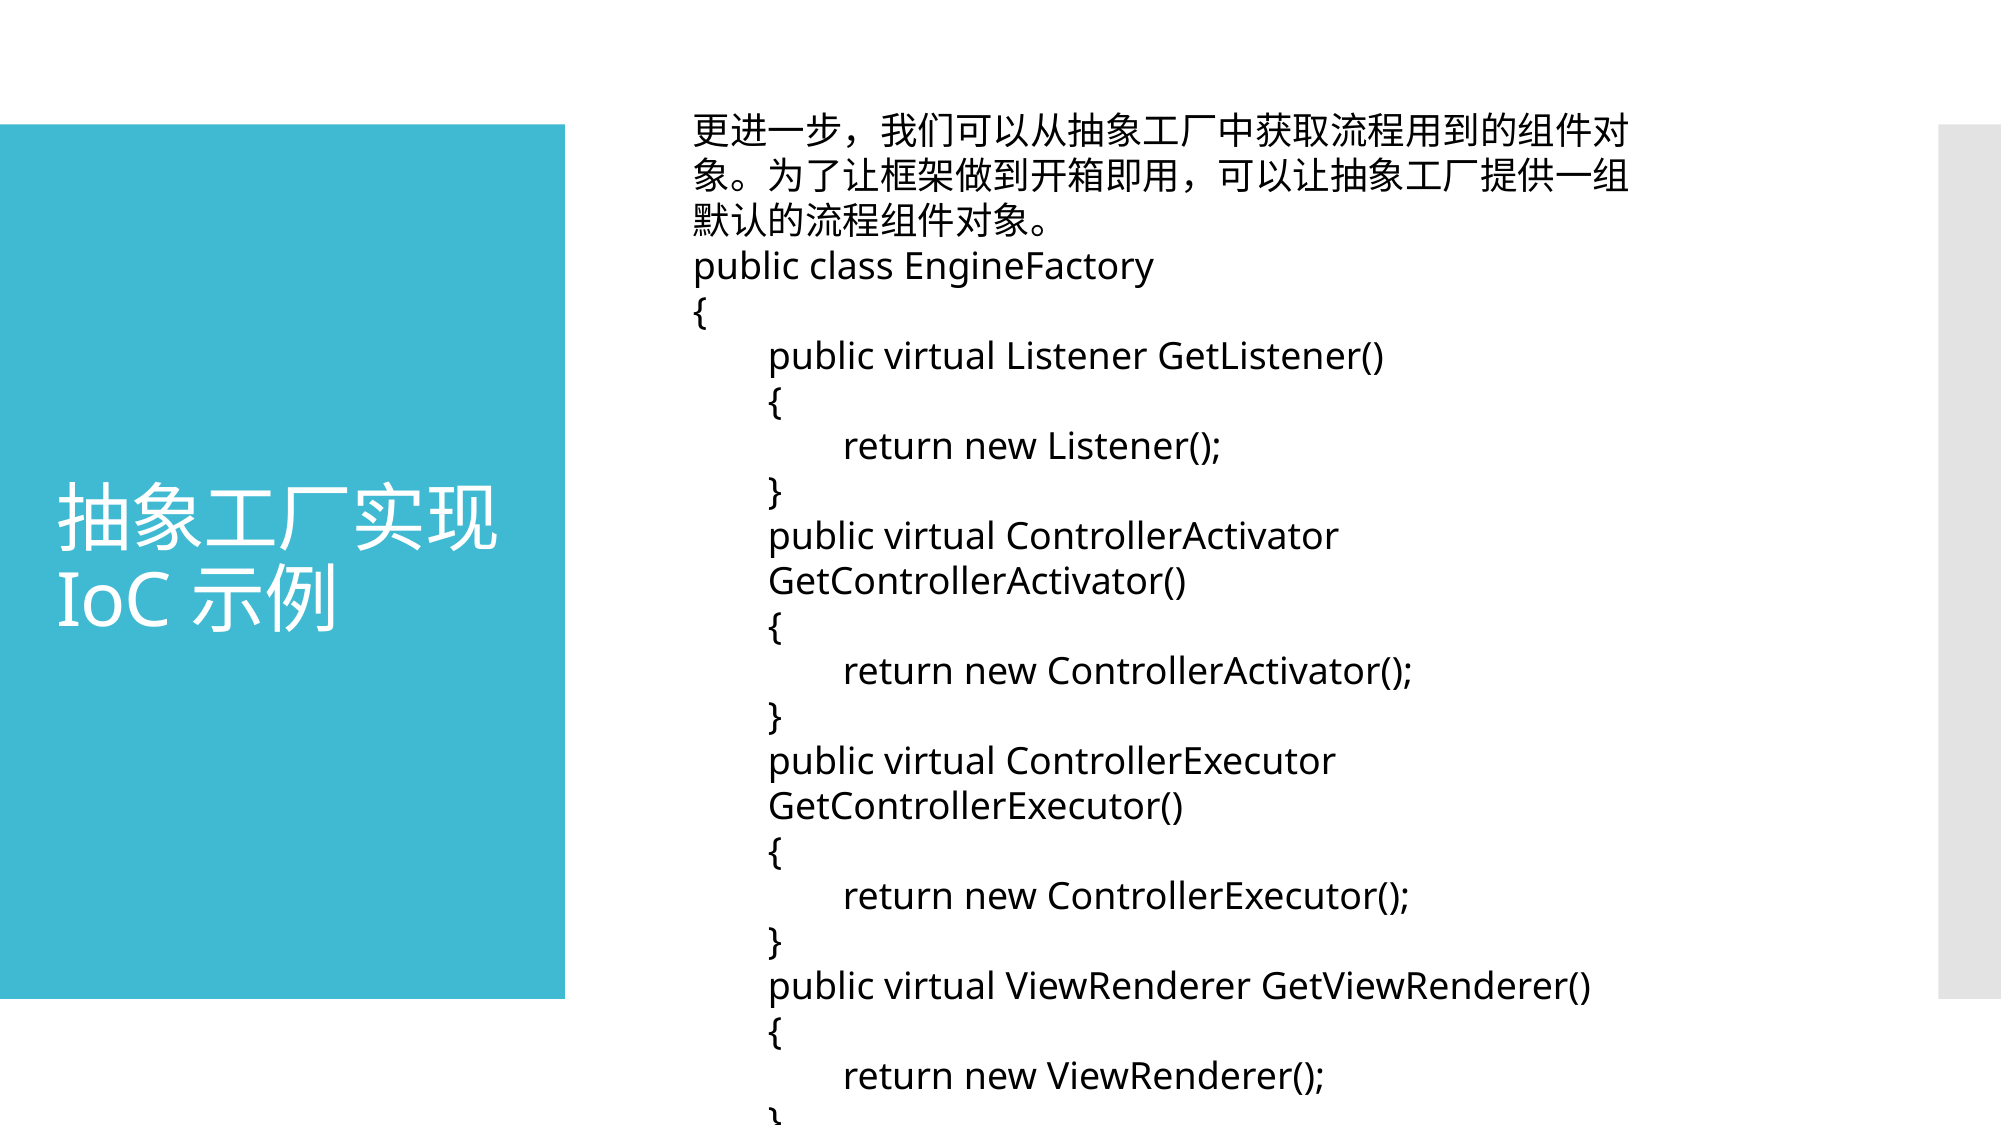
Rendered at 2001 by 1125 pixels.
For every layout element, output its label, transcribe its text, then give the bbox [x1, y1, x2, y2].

text_box 更进一步，我们可以从抽象工厂中获取流程用到的组件对象。为了让框架做到开箱即用，可以让抽象工厂提供一组默认的流程组件对象。 public class EngineFactory { public virtual Listener GetListener() { return new Listener(); } public virtual ControllerActivator GetControllerActivator() { return new ControllerActivator(); } public virtual ControllerExecutor GetControllerExecutor() { return new ControllerExecutor(); } public virtual ViewRenderer GetViewRenderer() { return new ViewRenderer(); } } [678, 99, 1663, 1125]
title 抽象工厂实现IoC示例 [41, 184, 525, 940]
